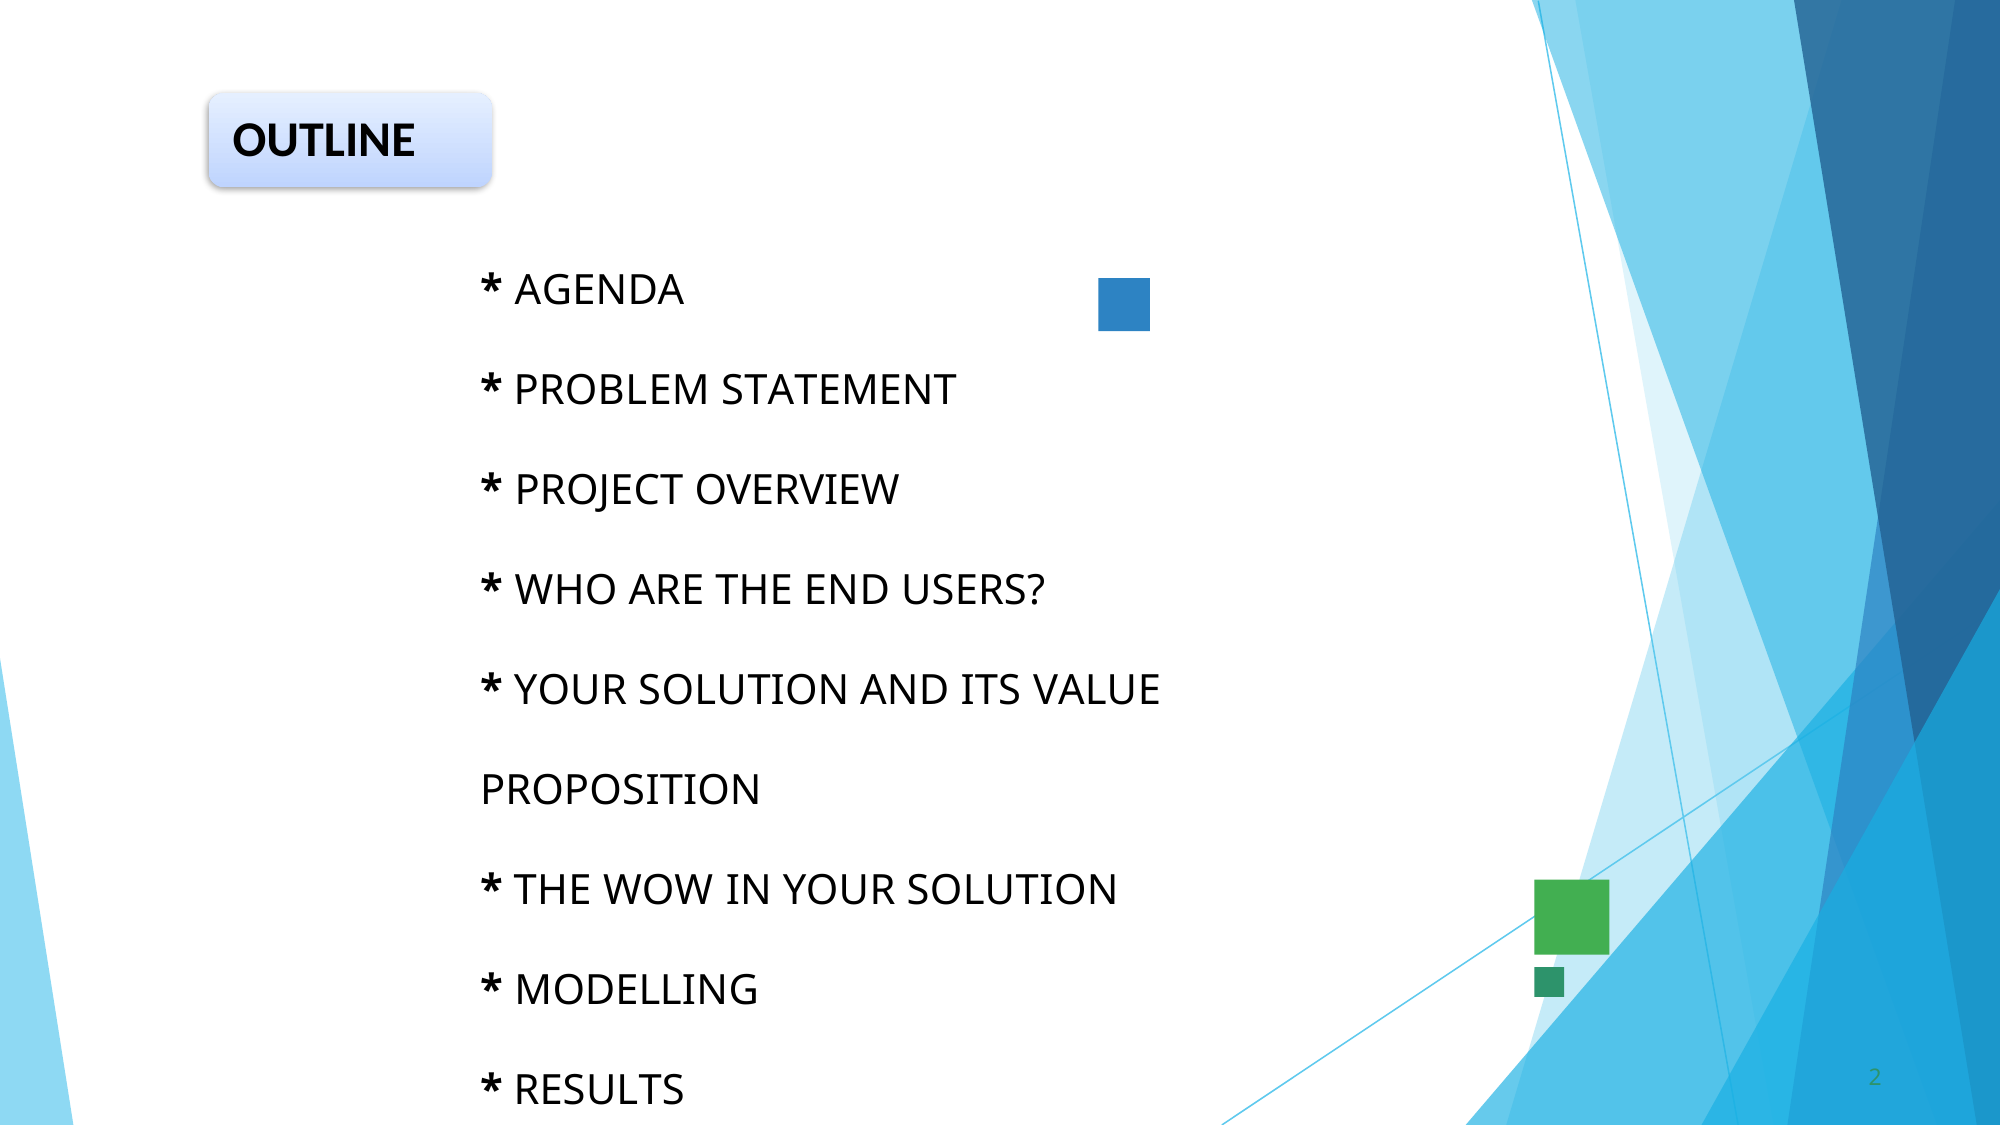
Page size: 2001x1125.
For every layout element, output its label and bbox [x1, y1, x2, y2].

text_box [0, 0, 1218, 1125]
text_box [208, 92, 493, 190]
text_box [1220, 0, 2000, 1125]
